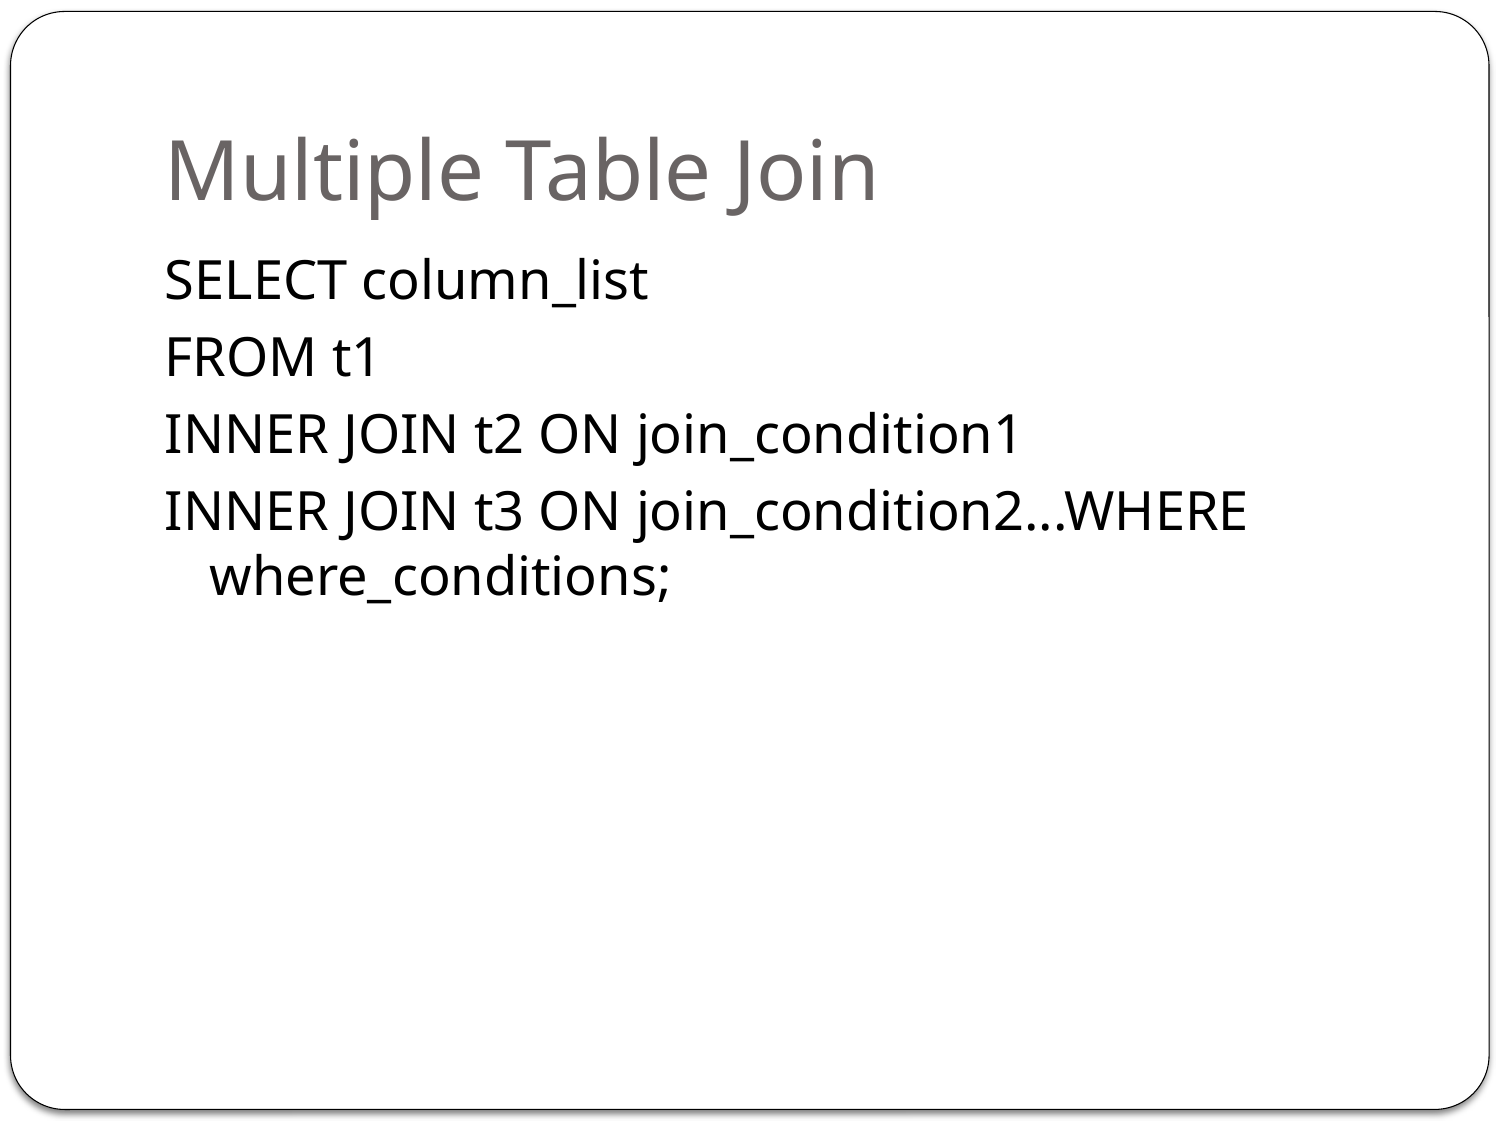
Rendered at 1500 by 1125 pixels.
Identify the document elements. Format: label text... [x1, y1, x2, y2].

list SELECT column_list FROM t1 INNER JOIN t2 ON join_condition1 INNER JOIN t3 ON join_condition2...WHERE where_conditions; [150, 237, 1425, 988]
title Multiple Table Join [150, 45, 1425, 233]
